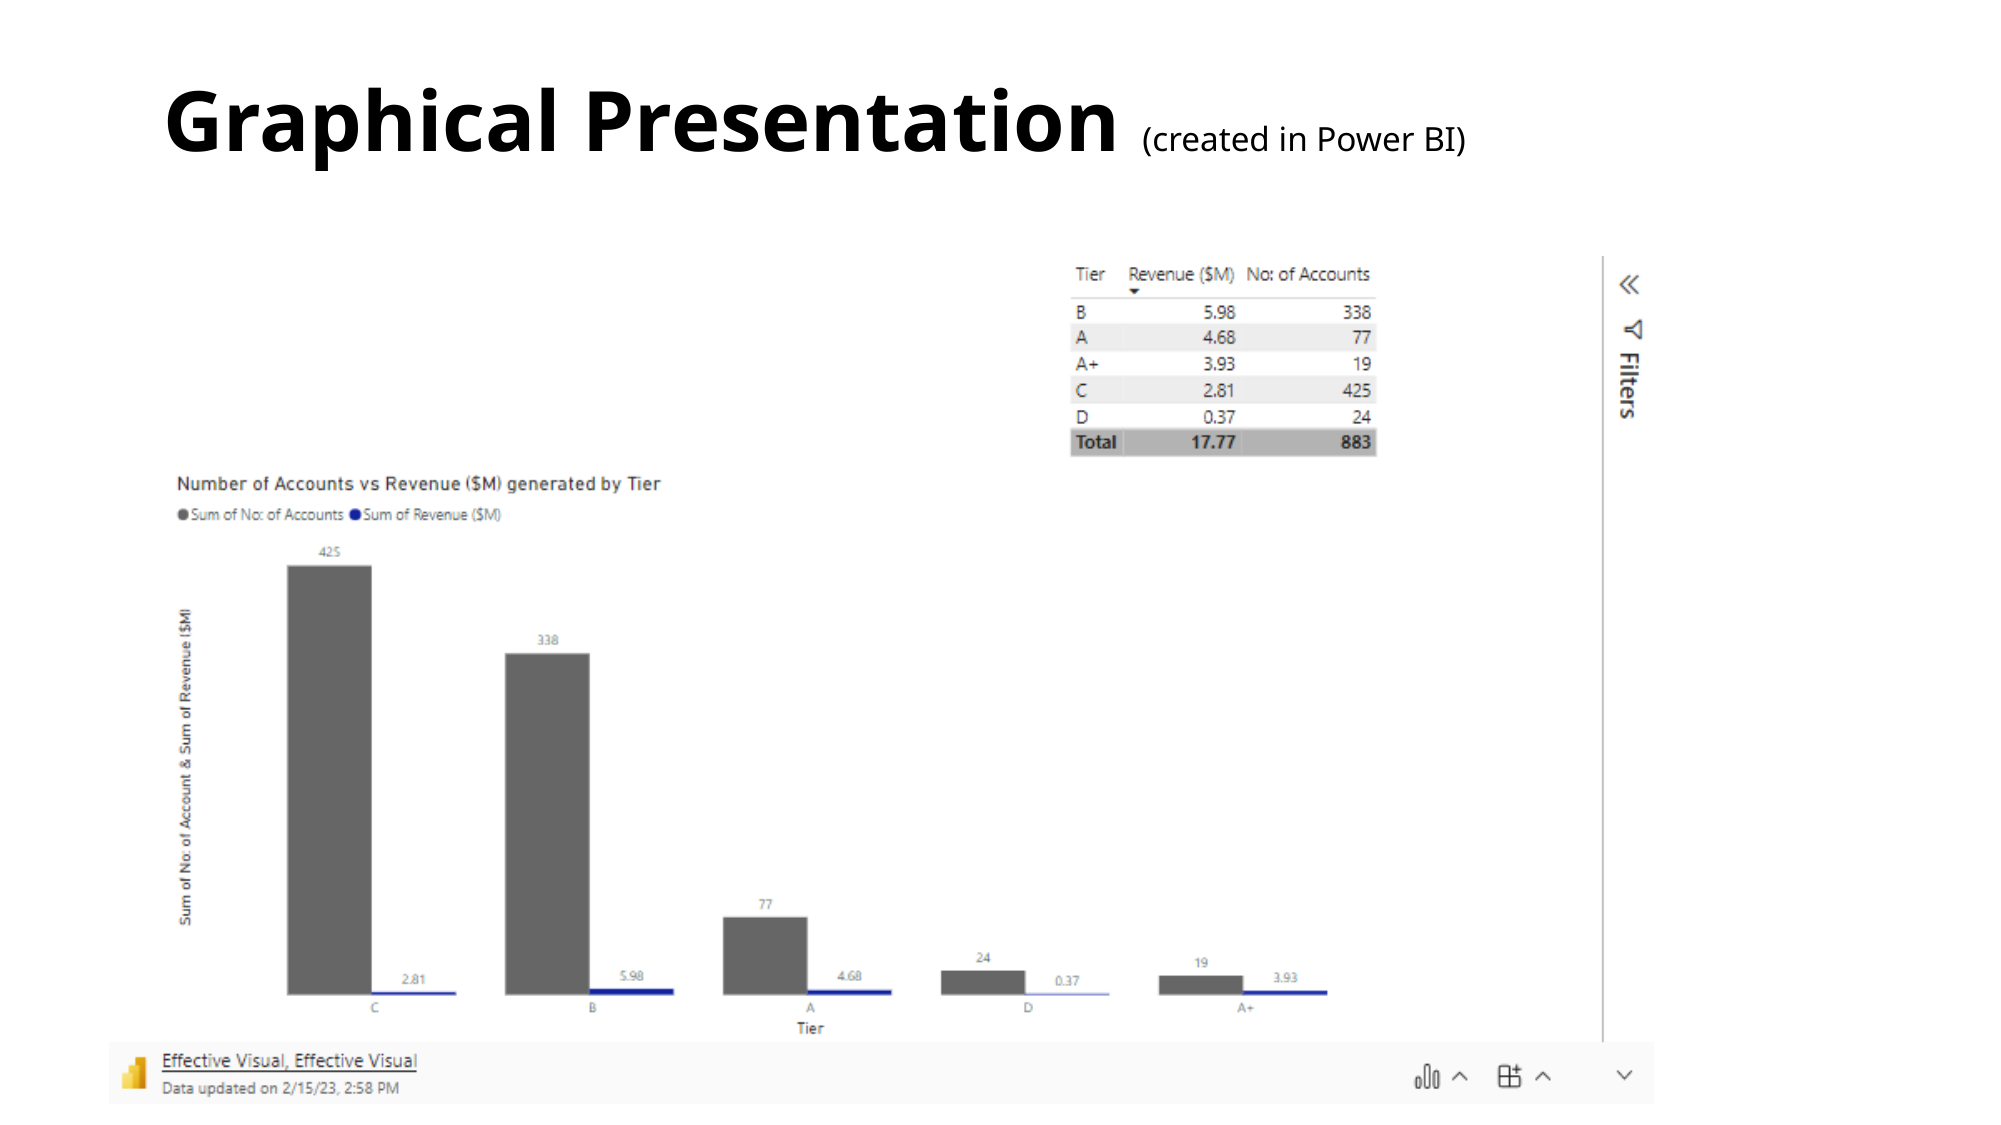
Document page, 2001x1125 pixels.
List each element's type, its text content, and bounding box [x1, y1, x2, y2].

text_box Graphical Presentation (created in Power BI) [148, 60, 1602, 175]
picture [109, 256, 1654, 1104]
